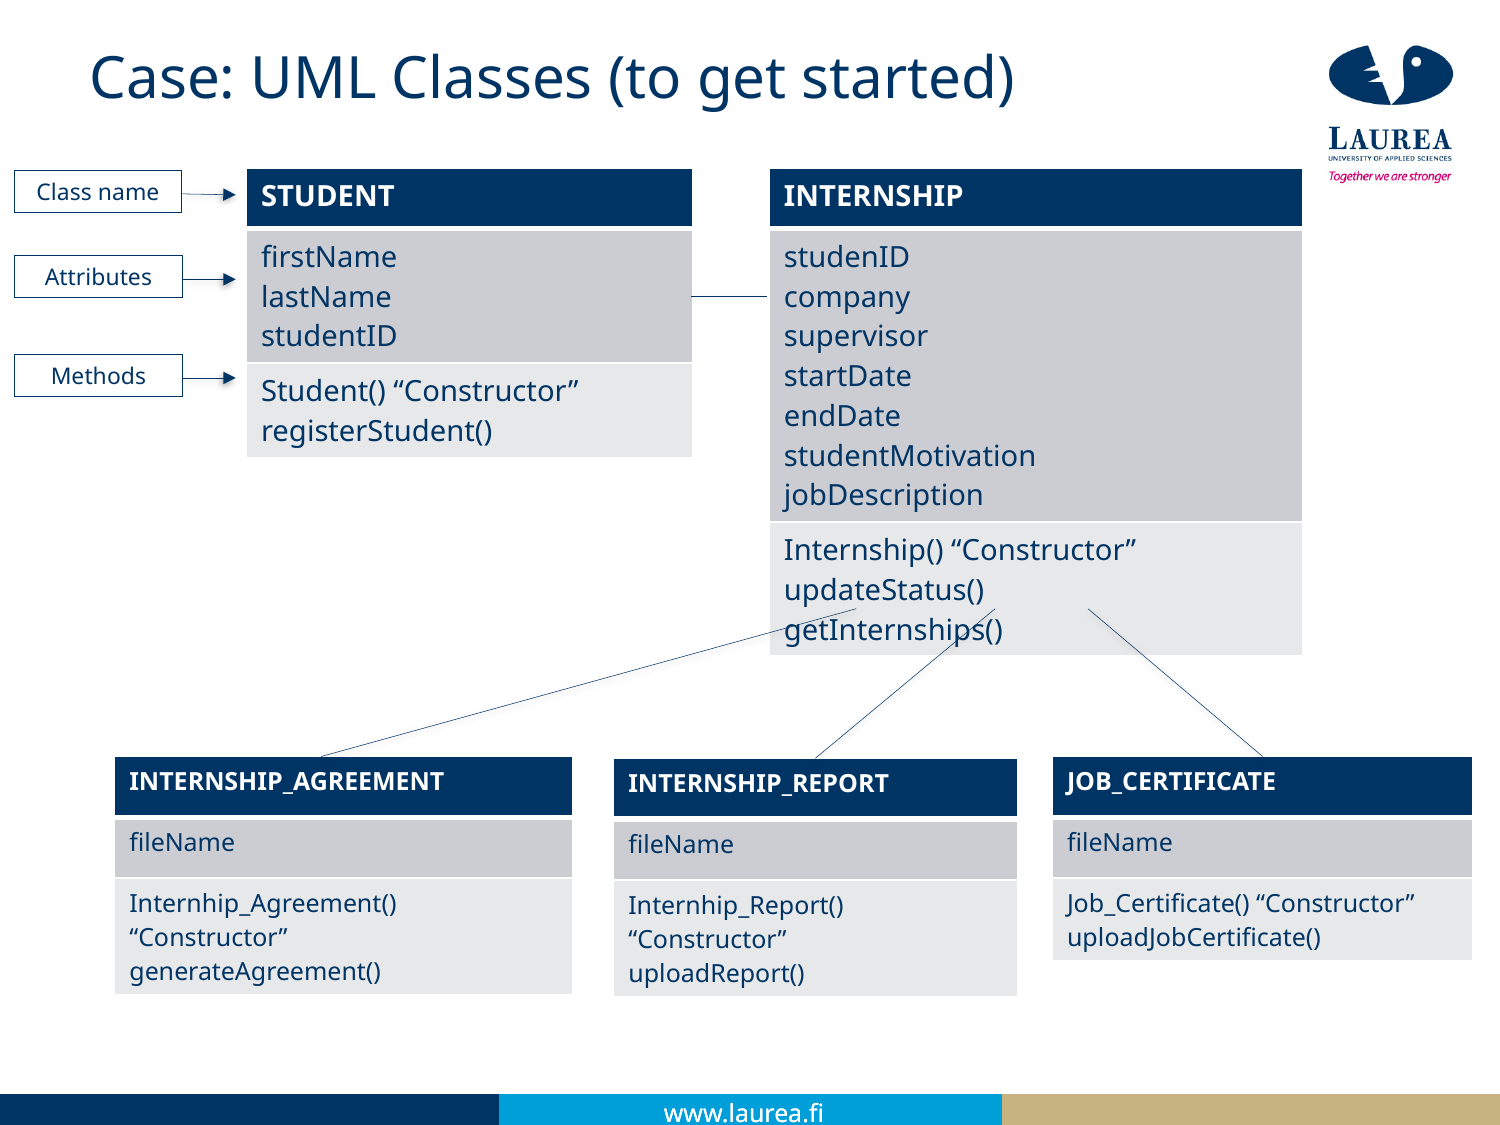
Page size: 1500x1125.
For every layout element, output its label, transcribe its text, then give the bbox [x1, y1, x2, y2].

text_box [857, 608, 996, 759]
table_header INTERNSHIP_AGREEMENT [115, 757, 572, 815]
table_header JOB_CERTIFICATE [1053, 757, 1472, 815]
table_cell fileName [115, 820, 572, 877]
table_cell Internship() “Constructor” updateStatus() getInternships() [770, 523, 1302, 655]
table_cell fileName [1053, 820, 1472, 877]
picture [0, 1094, 498, 1125]
text_box Methods [14, 354, 183, 397]
table_cell studenID company supervisor startDate endDate studentMotivation jobDescription [770, 231, 1302, 521]
table_cell Job_Certificate() “Constructor” uploadJobCertificate() [1053, 879, 1472, 960]
picture [1327, 43, 1454, 186]
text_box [1087, 608, 1263, 757]
table_cell Internhip_Agreement() “Constructor” generateAgreement() [115, 879, 572, 994]
title Case: UML Classes (to get started) [75, 33, 1224, 146]
table_cell Student() “Constructor” registerStudent() [247, 364, 692, 457]
text_box Class name [14, 170, 182, 213]
text_box Attributes [14, 255, 183, 298]
table_cell Internhip_Report() “Constructor” uploadReport() [614, 881, 1017, 996]
picture [1003, 1094, 1500, 1125]
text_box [320, 608, 857, 757]
table_header STUDENT [247, 169, 692, 226]
table_cell fileName [614, 822, 1017, 879]
table_cell firstName lastName studentID [247, 231, 692, 362]
table_header INTERNSHIP_REPORT [614, 759, 1017, 816]
table_header INTERNSHIP [770, 169, 1302, 226]
